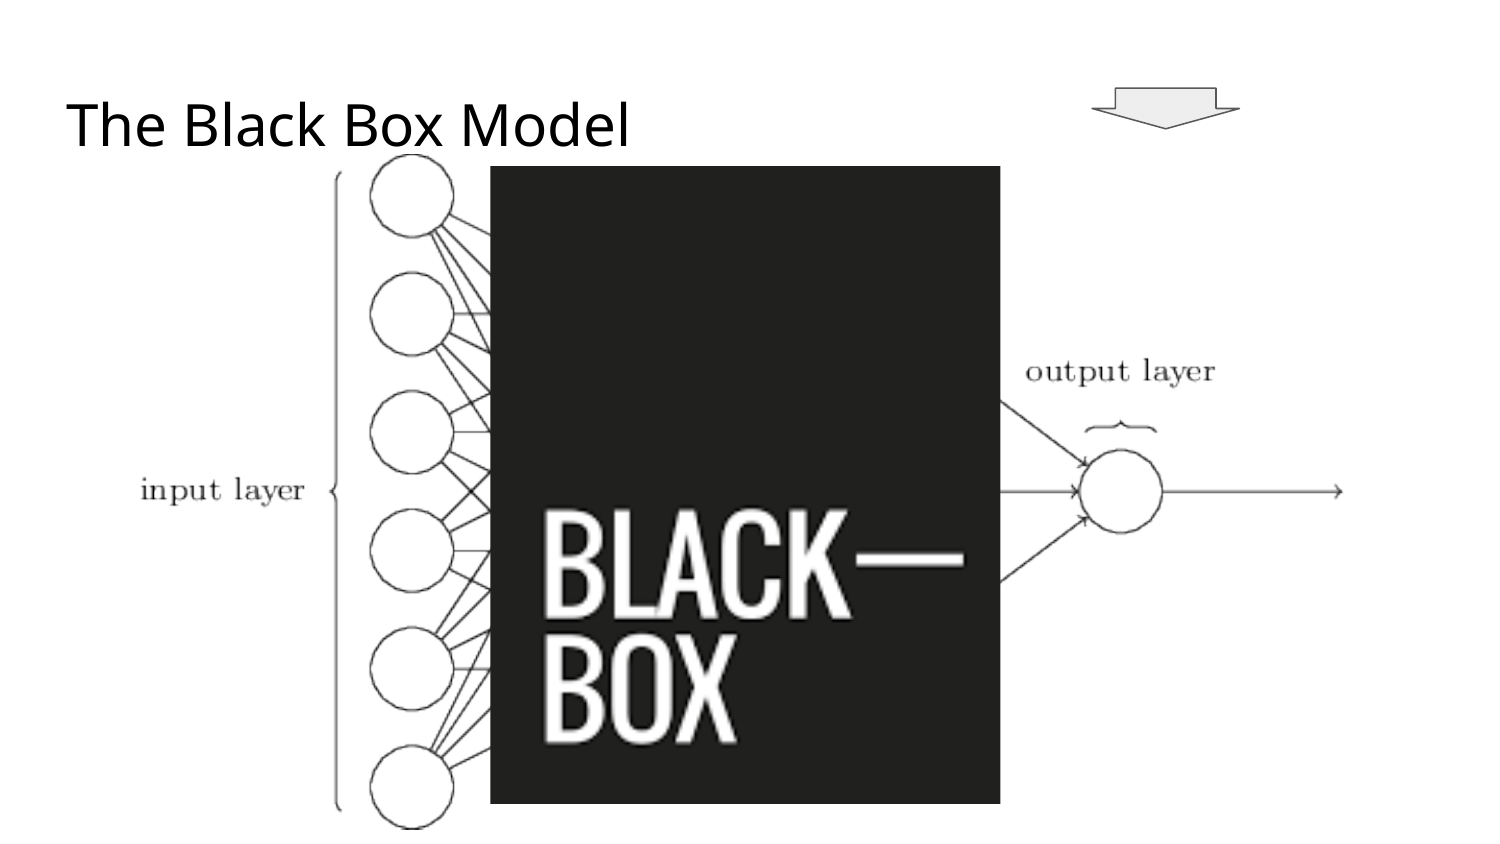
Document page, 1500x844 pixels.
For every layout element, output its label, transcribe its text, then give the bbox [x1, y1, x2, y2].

text_box [1092, 88, 1240, 129]
title The Black Box Model [51, 72, 1449, 167]
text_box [127, 154, 1373, 830]
